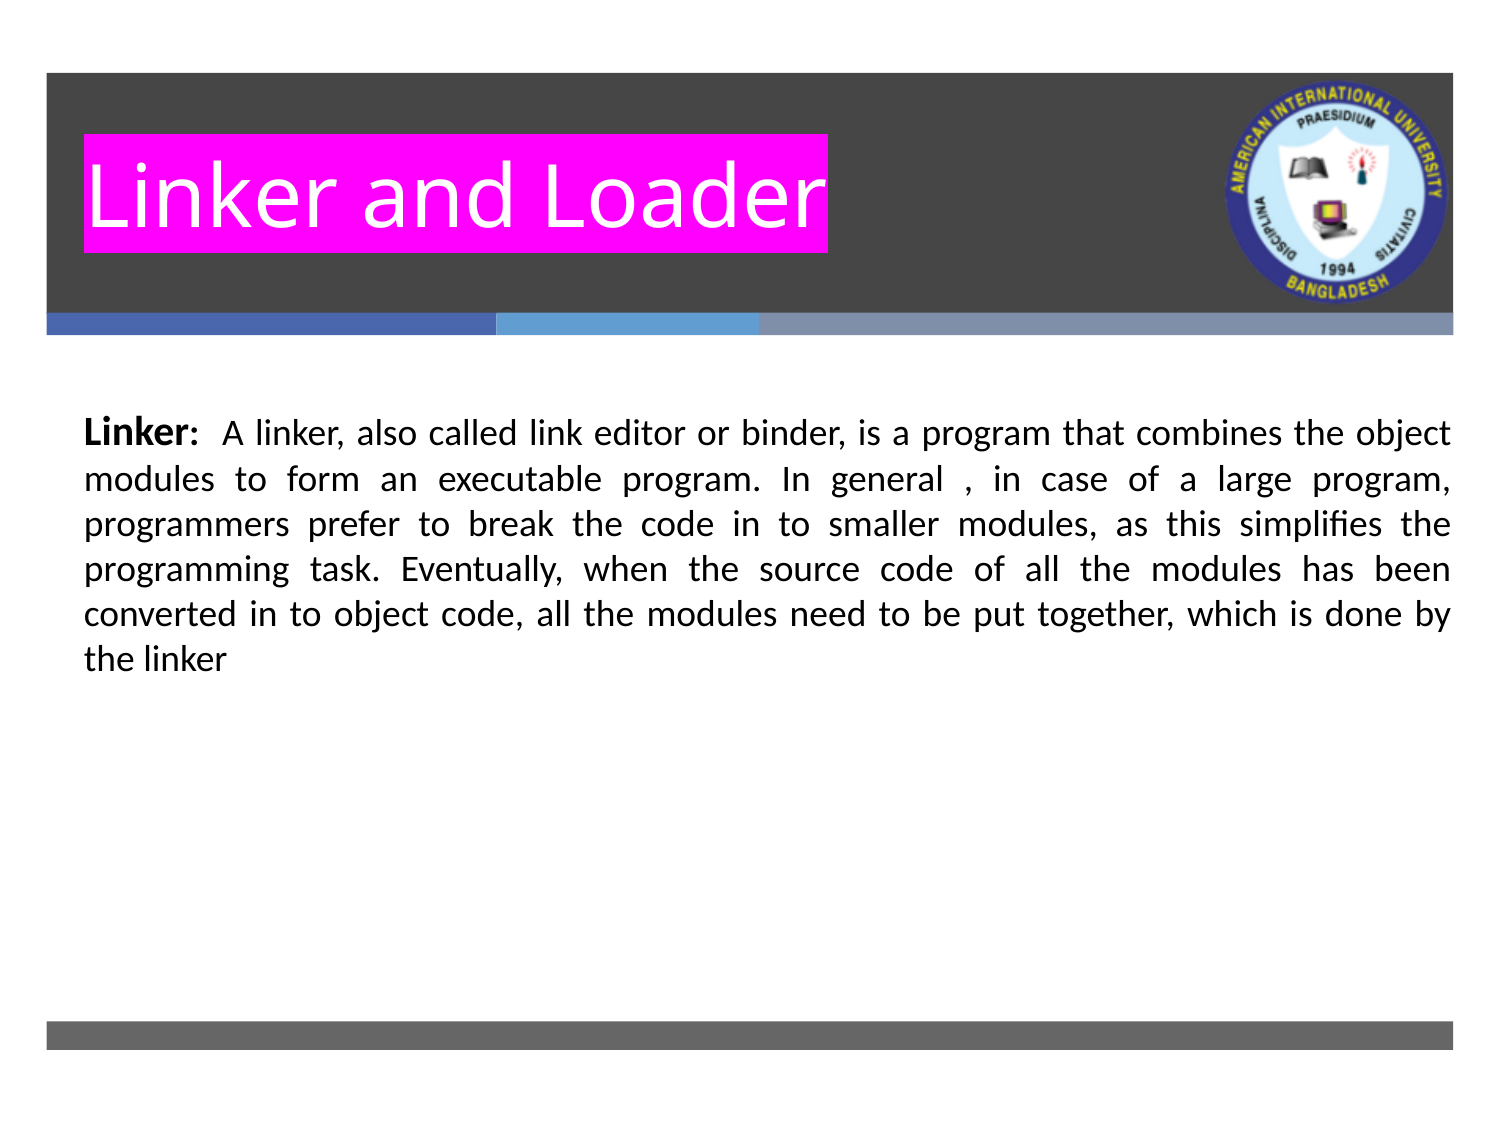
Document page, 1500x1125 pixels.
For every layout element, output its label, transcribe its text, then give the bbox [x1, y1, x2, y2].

text_box Linker: A linker, also called link editor or binder, is a program that combines the object modules to form an executable program. In general , in case of a large program, programmers prefer to break the code in to smaller modules, as this simplifies the programming task. Eventually, when the source code of all the modules has been converted in to object code, all the modules need to be put together, which is done by the linker [69, 346, 1468, 1002]
title Linker and Loader [69, 73, 1351, 253]
picture [1220, 75, 1454, 310]
